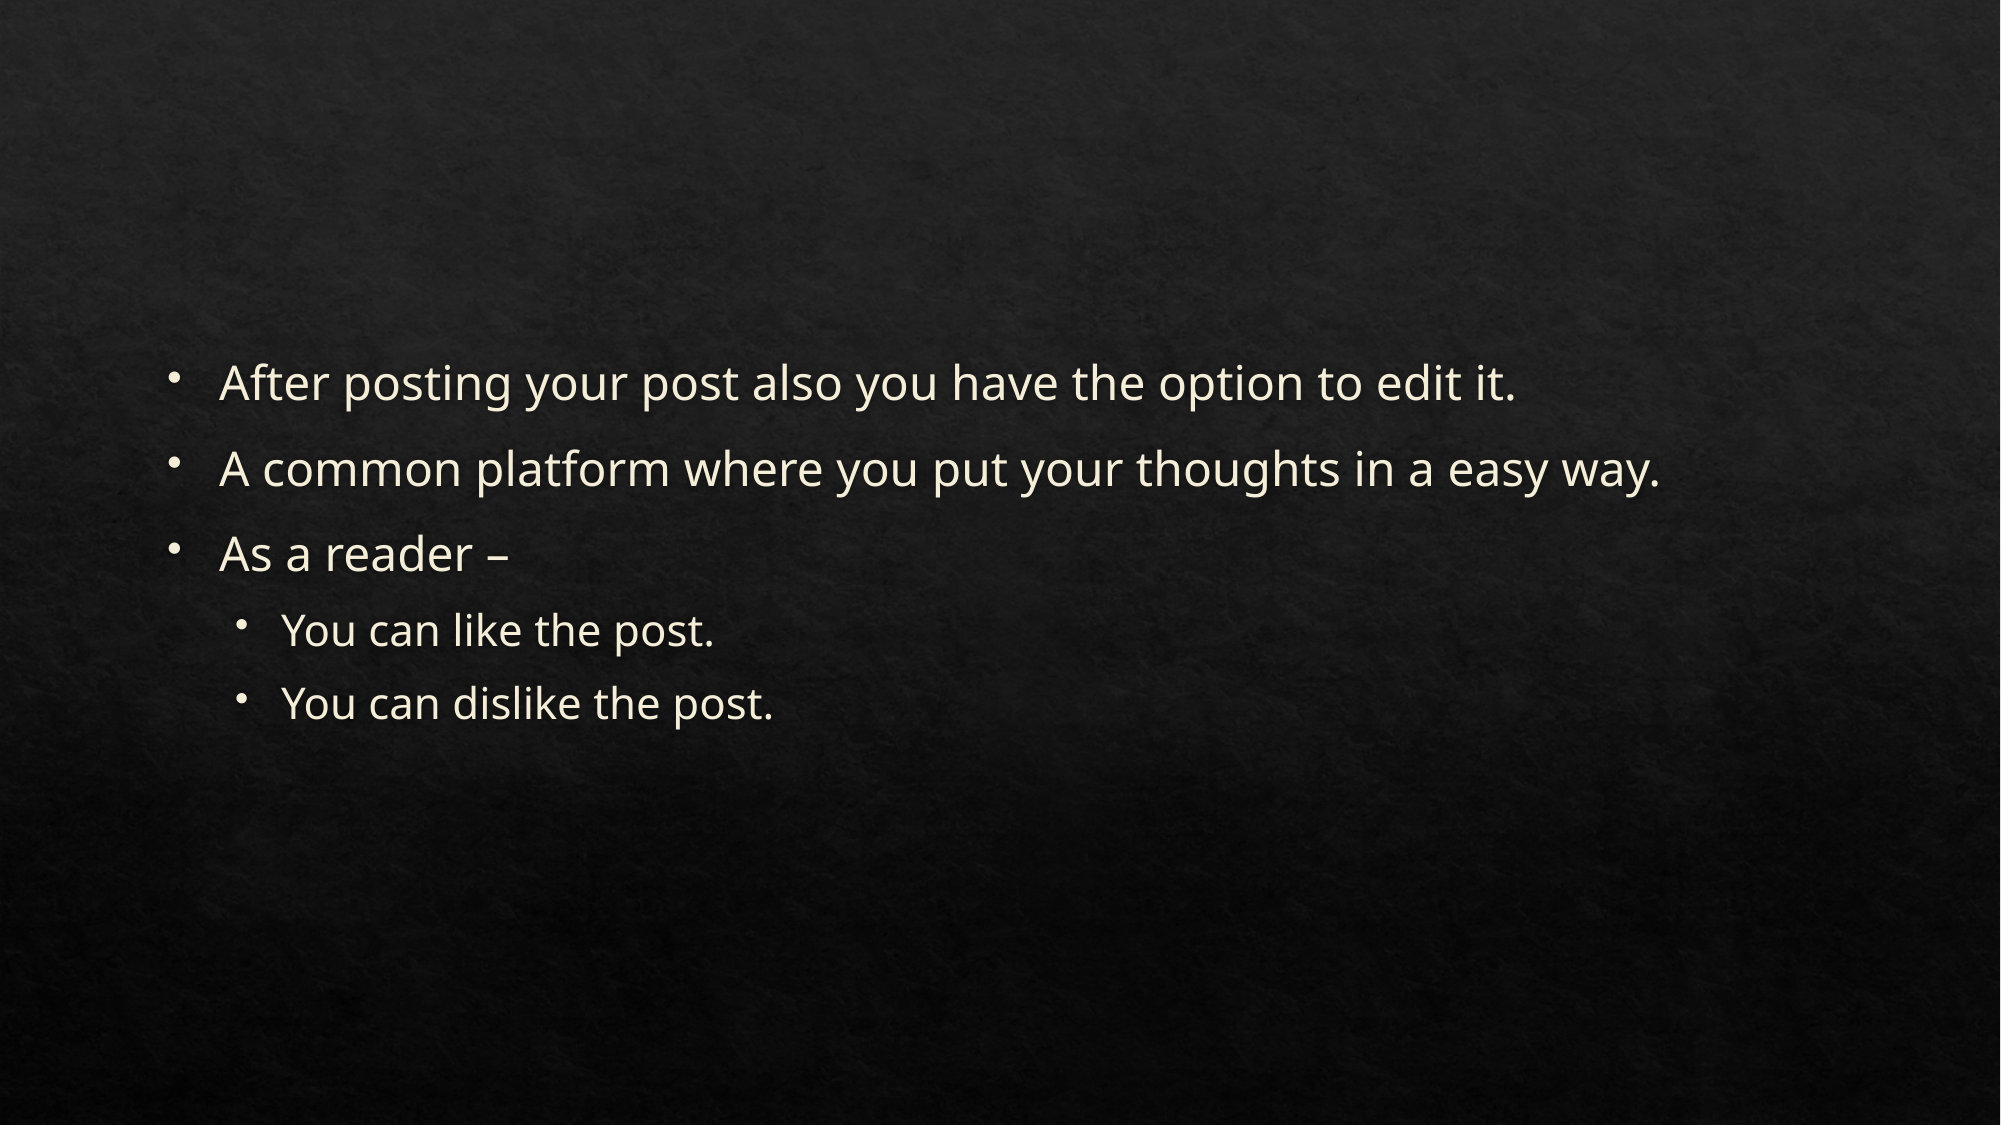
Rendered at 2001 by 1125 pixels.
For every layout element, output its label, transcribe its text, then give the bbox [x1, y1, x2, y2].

list After posting your post also you have the option to edit it. A common platform where you put your thoughts in a easy way. As a reader – You can like the post. You can dislike the post. [147, 339, 1853, 950]
